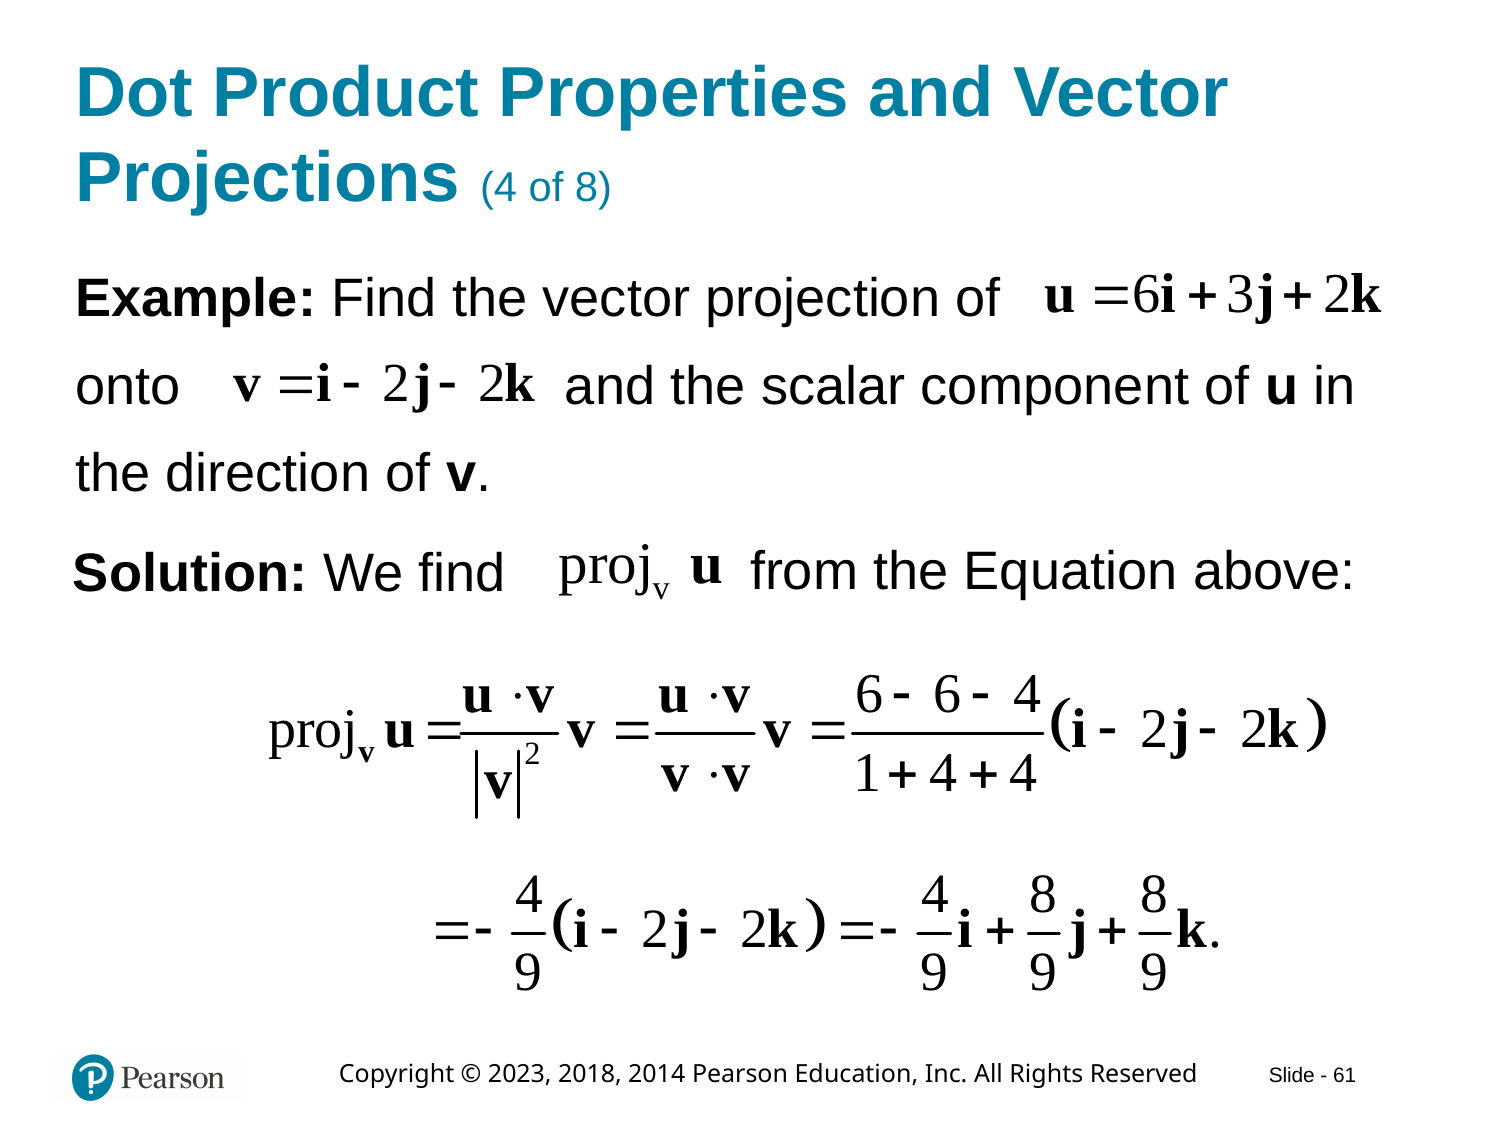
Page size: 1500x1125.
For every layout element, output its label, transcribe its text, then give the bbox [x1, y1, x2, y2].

list Example: Find the vector projection of [75, 262, 1025, 338]
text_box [426, 865, 1223, 997]
list and the scalar component of u in [564, 350, 1390, 425]
list the direction of v. [75, 437, 538, 513]
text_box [264, 665, 1327, 822]
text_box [223, 351, 551, 426]
list Solution: We find [72, 537, 538, 613]
title Dot Product Properties and Vector Projections (4 of 8) [75, 35, 1425, 216]
list from the Equation above: [750, 535, 1400, 611]
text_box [549, 524, 737, 614]
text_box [1037, 260, 1395, 336]
list onto [75, 350, 213, 425]
picture [51, 1053, 245, 1102]
